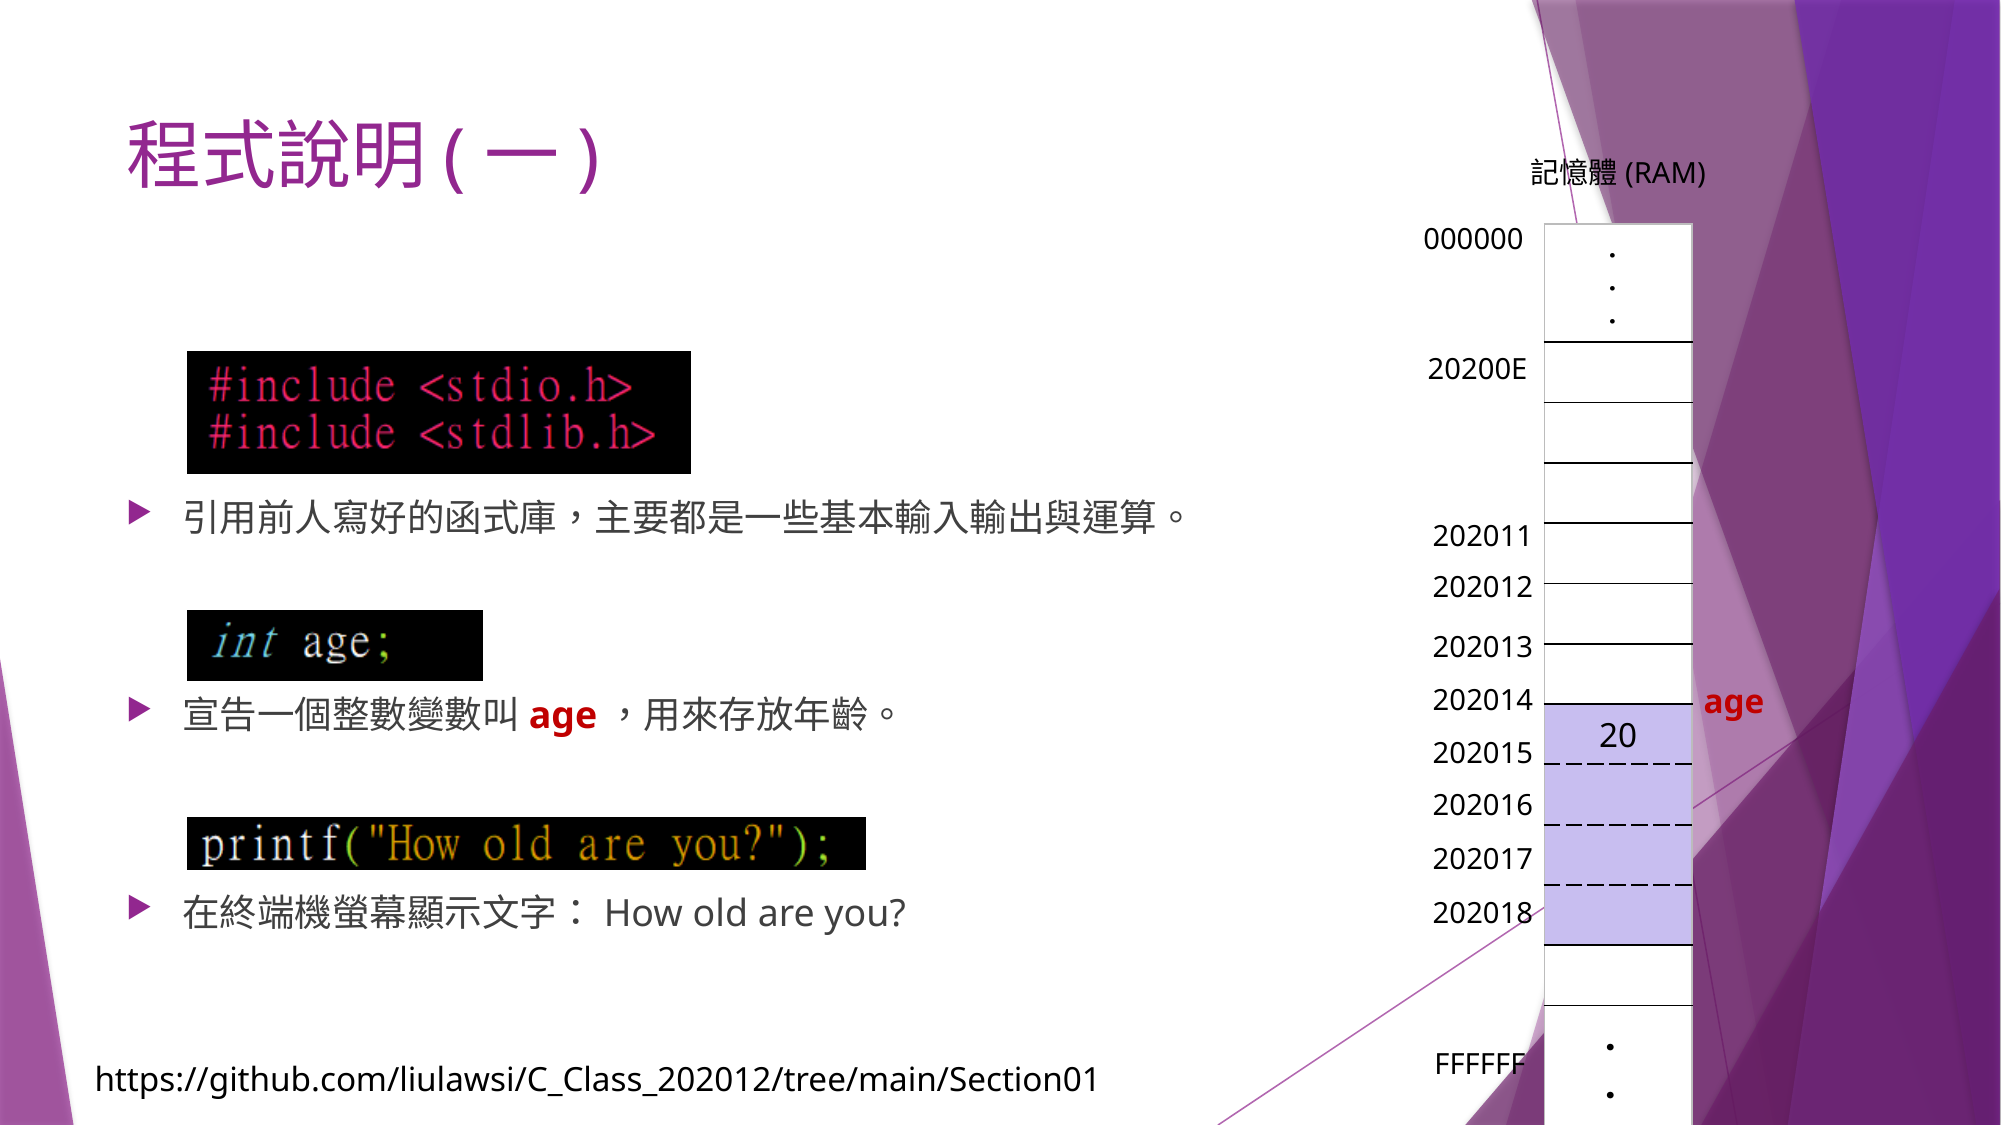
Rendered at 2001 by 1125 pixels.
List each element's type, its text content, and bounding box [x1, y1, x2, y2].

table_cell [1548, 524, 1691, 583]
text_box 202016 [1417, 778, 1548, 829]
text_box 202012 [1417, 560, 1548, 611]
table_cell [1545, 764, 1691, 825]
text_box 202015 [1417, 727, 1548, 777]
picture [186, 610, 483, 682]
list 引用前人寫好的函式庫，主要都是一些基本輸入輸出與運算。 宣告一個整數變數叫age，用來存放年齡。 在終端機螢幕顯示文字：How old are you? [111, 354, 1522, 992]
text_box 20200E [1412, 342, 1543, 393]
table_cell [1545, 343, 1691, 402]
text_box 202017 [1417, 832, 1548, 883]
table_cell [1545, 464, 1691, 522]
table_cell [1545, 946, 1691, 1005]
title 程式說明(一) [111, 99, 1522, 317]
text_box 202014 [1417, 673, 1548, 724]
text_box age [1688, 672, 1780, 728]
text_box 000000 [1408, 212, 1539, 263]
table_cell [1545, 885, 1691, 944]
text_box 記憶體(RAM) [1515, 146, 1721, 197]
table_cell [1545, 825, 1691, 885]
table_cell [1545, 645, 1691, 703]
table_header ． ． ． [1545, 225, 1691, 341]
table_cell ． ． ． [1545, 1006, 1691, 1125]
text_box 202011 [1417, 509, 1548, 560]
table_cell [1545, 584, 1691, 643]
picture [186, 817, 866, 870]
text_box FFFFFF [1419, 1038, 1541, 1089]
text_box 202018 [1417, 886, 1548, 937]
picture [186, 351, 691, 475]
text_box 202013 [1417, 620, 1548, 671]
table_cell 20 [1545, 705, 1691, 764]
table_cell [1545, 403, 1691, 462]
